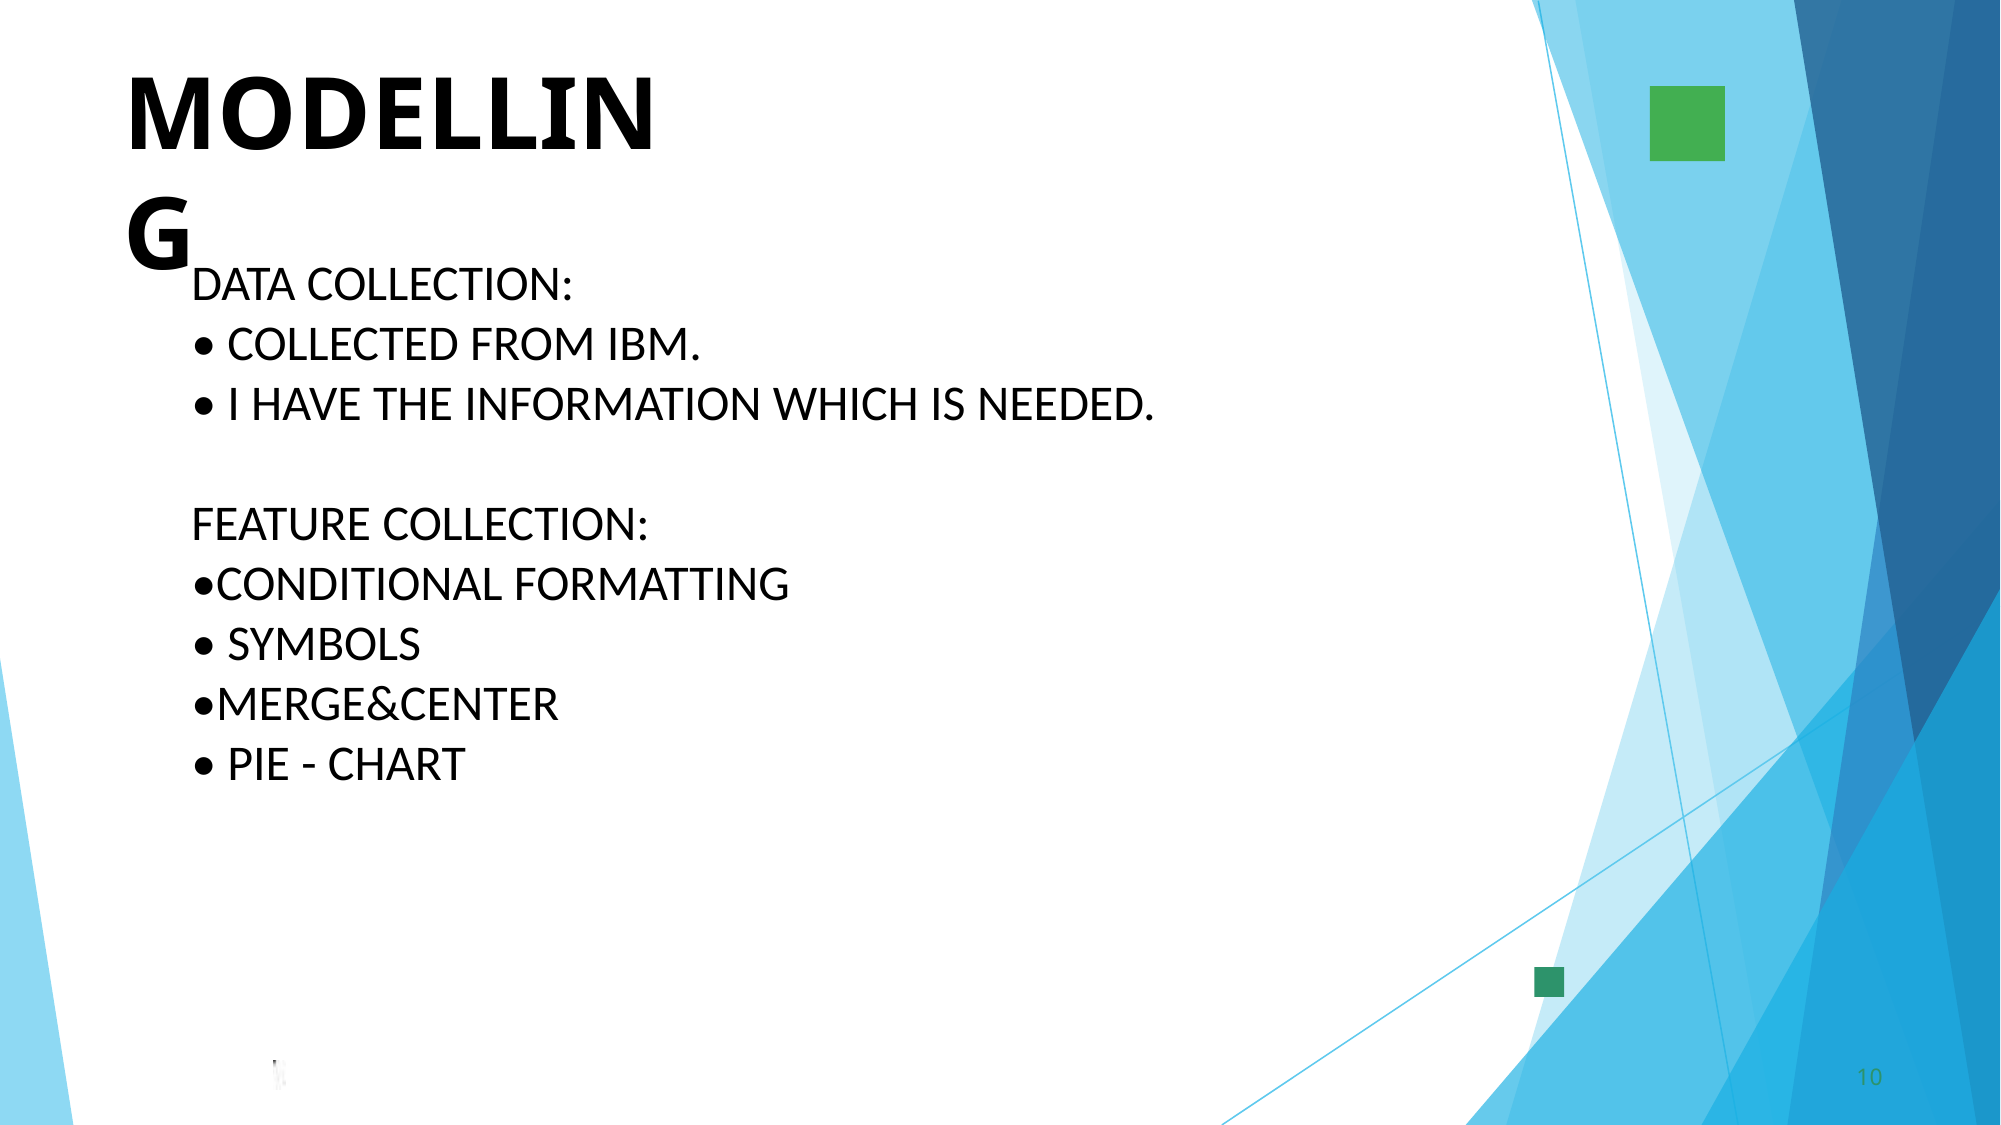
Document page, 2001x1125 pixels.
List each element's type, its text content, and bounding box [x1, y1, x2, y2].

text_box MODELLING [121, 47, 664, 290]
text_box [1649, 86, 1725, 162]
text_box [1534, 967, 1565, 997]
picture [273, 1060, 287, 1091]
text_box DATA COLLECTION: • COLLECTED FROM IBM. • I HAVE THE INFORMATION WHICH IS NEEDED. FEATURE COLLECTION: •CONDITIONAL FORMATTING • SYMBOLS •MERGE&CENTER • PIE - CHART [176, 243, 1598, 798]
text_box 10 [1849, 1061, 1888, 1095]
